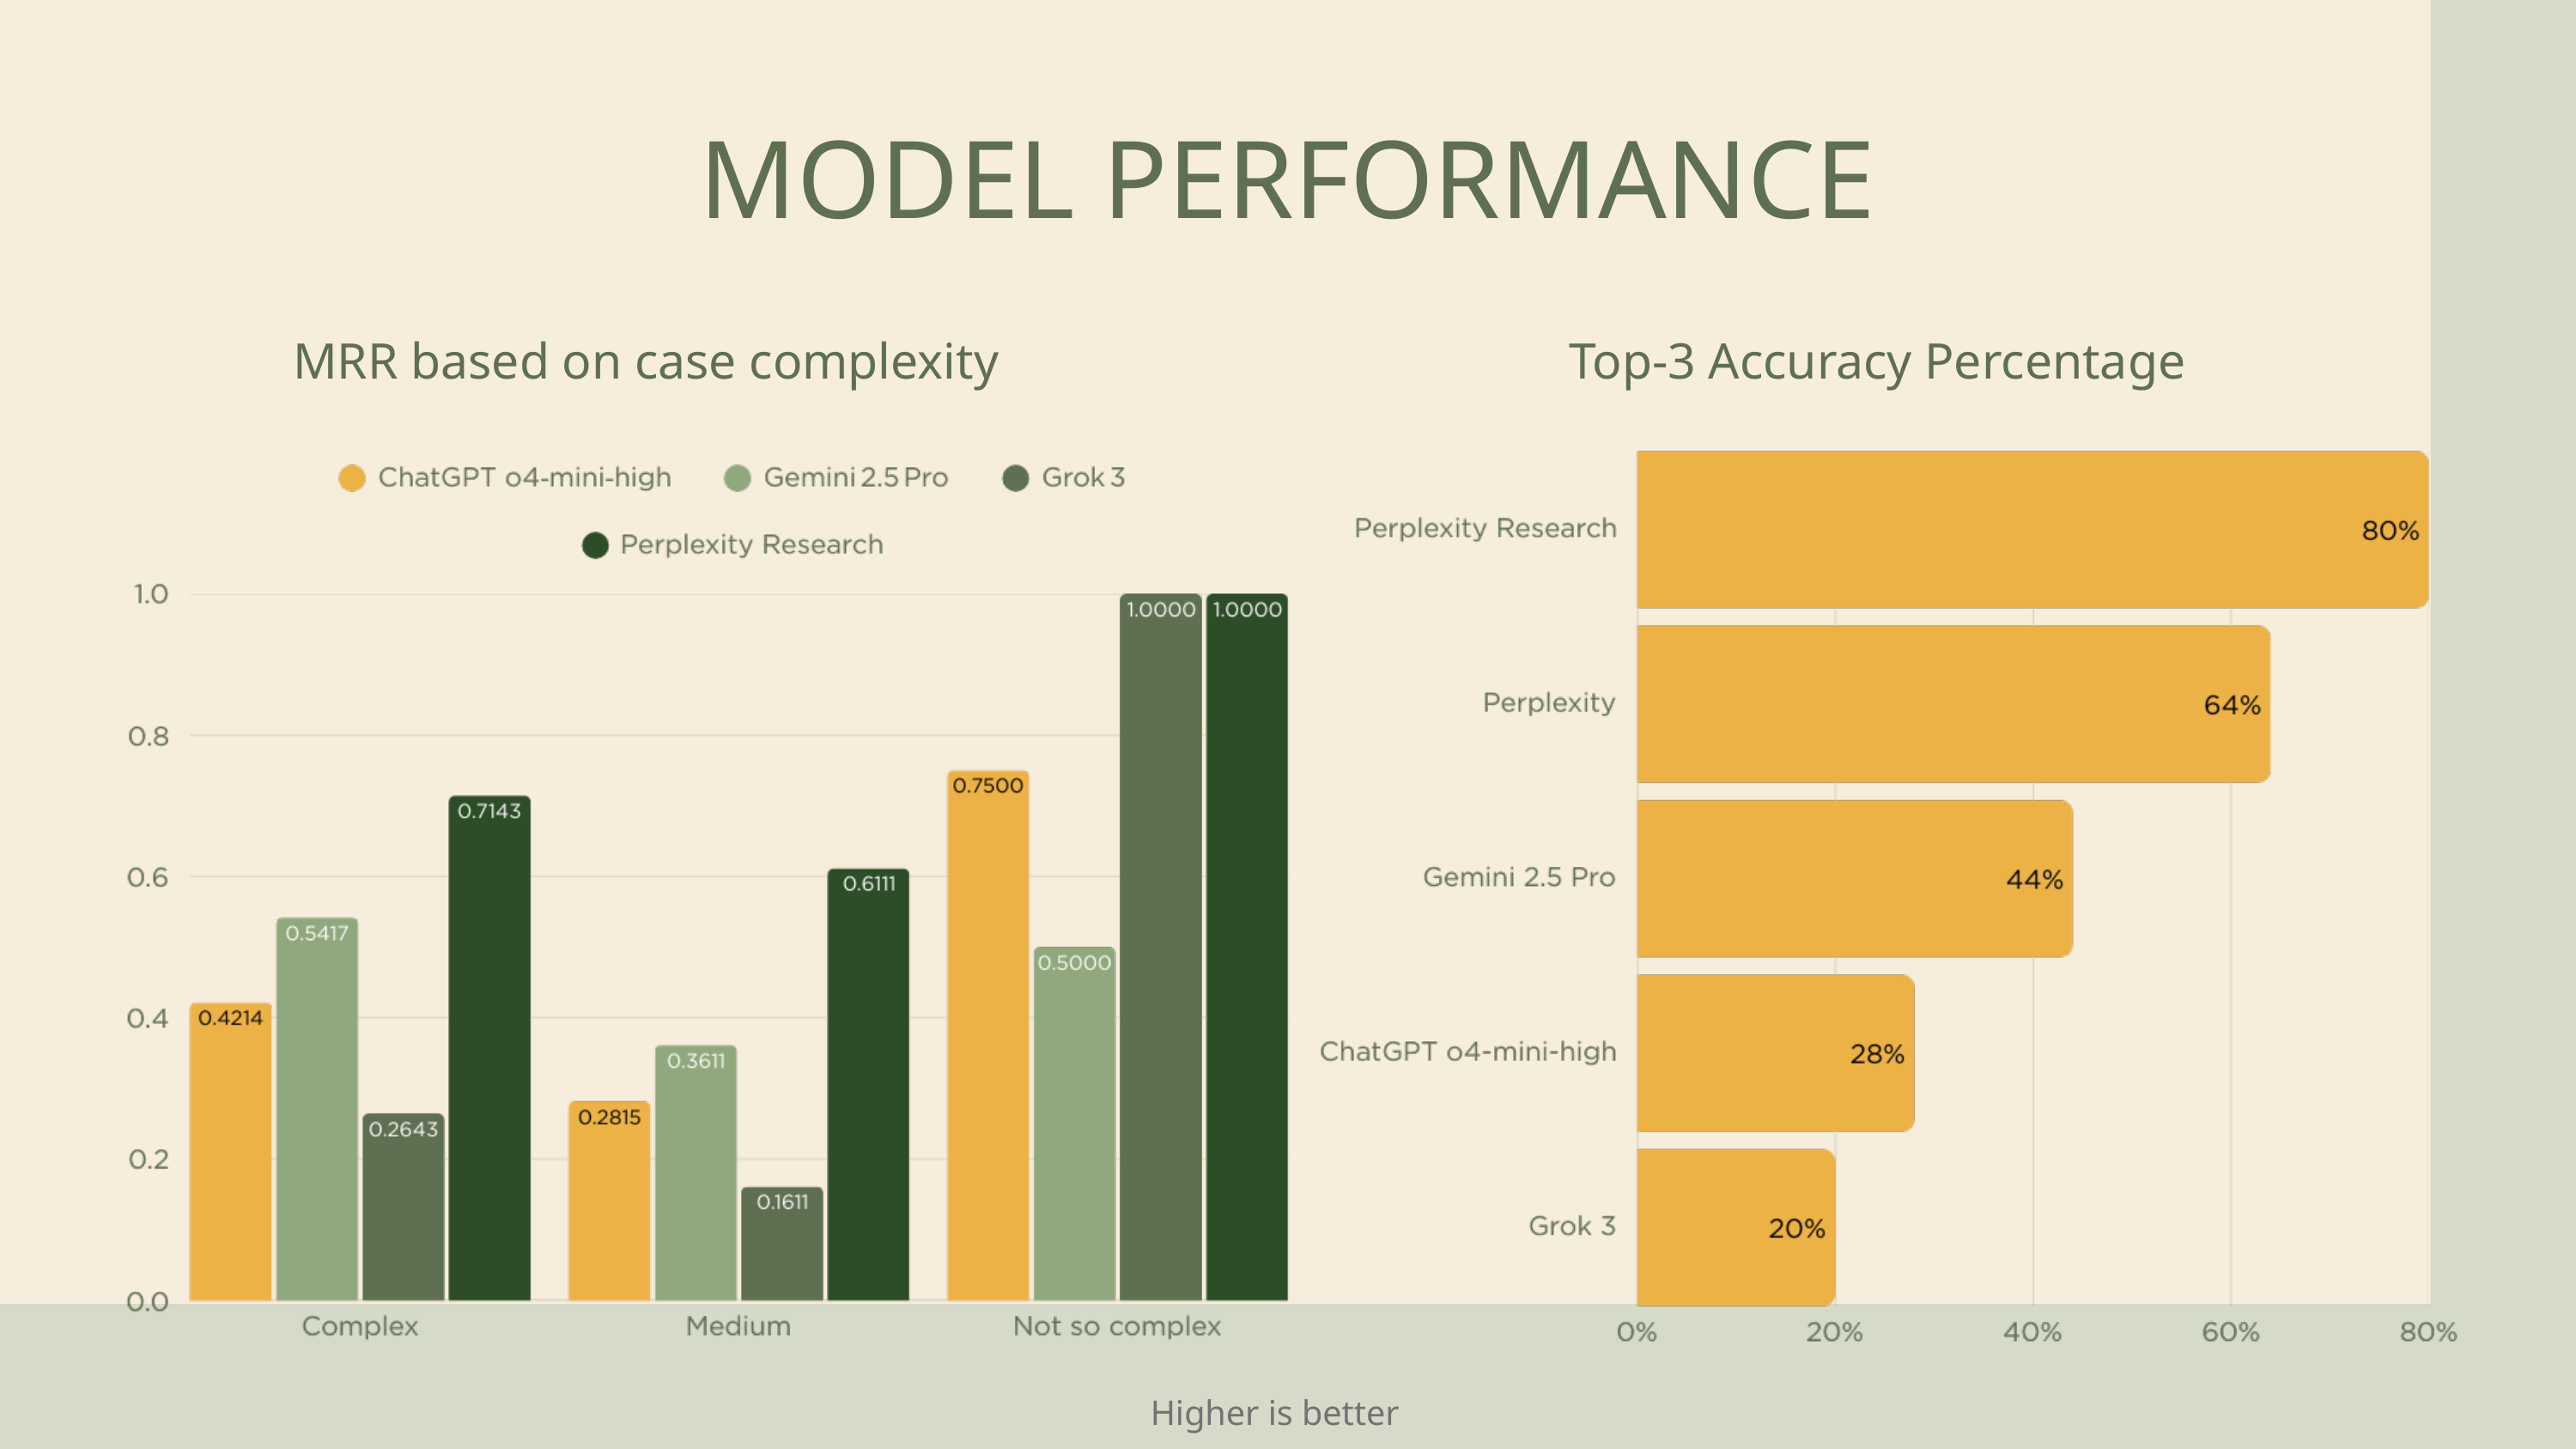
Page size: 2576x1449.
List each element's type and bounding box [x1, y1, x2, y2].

text_box [0, 0, 2432, 1304]
picture [8, 335, 2573, 1449]
